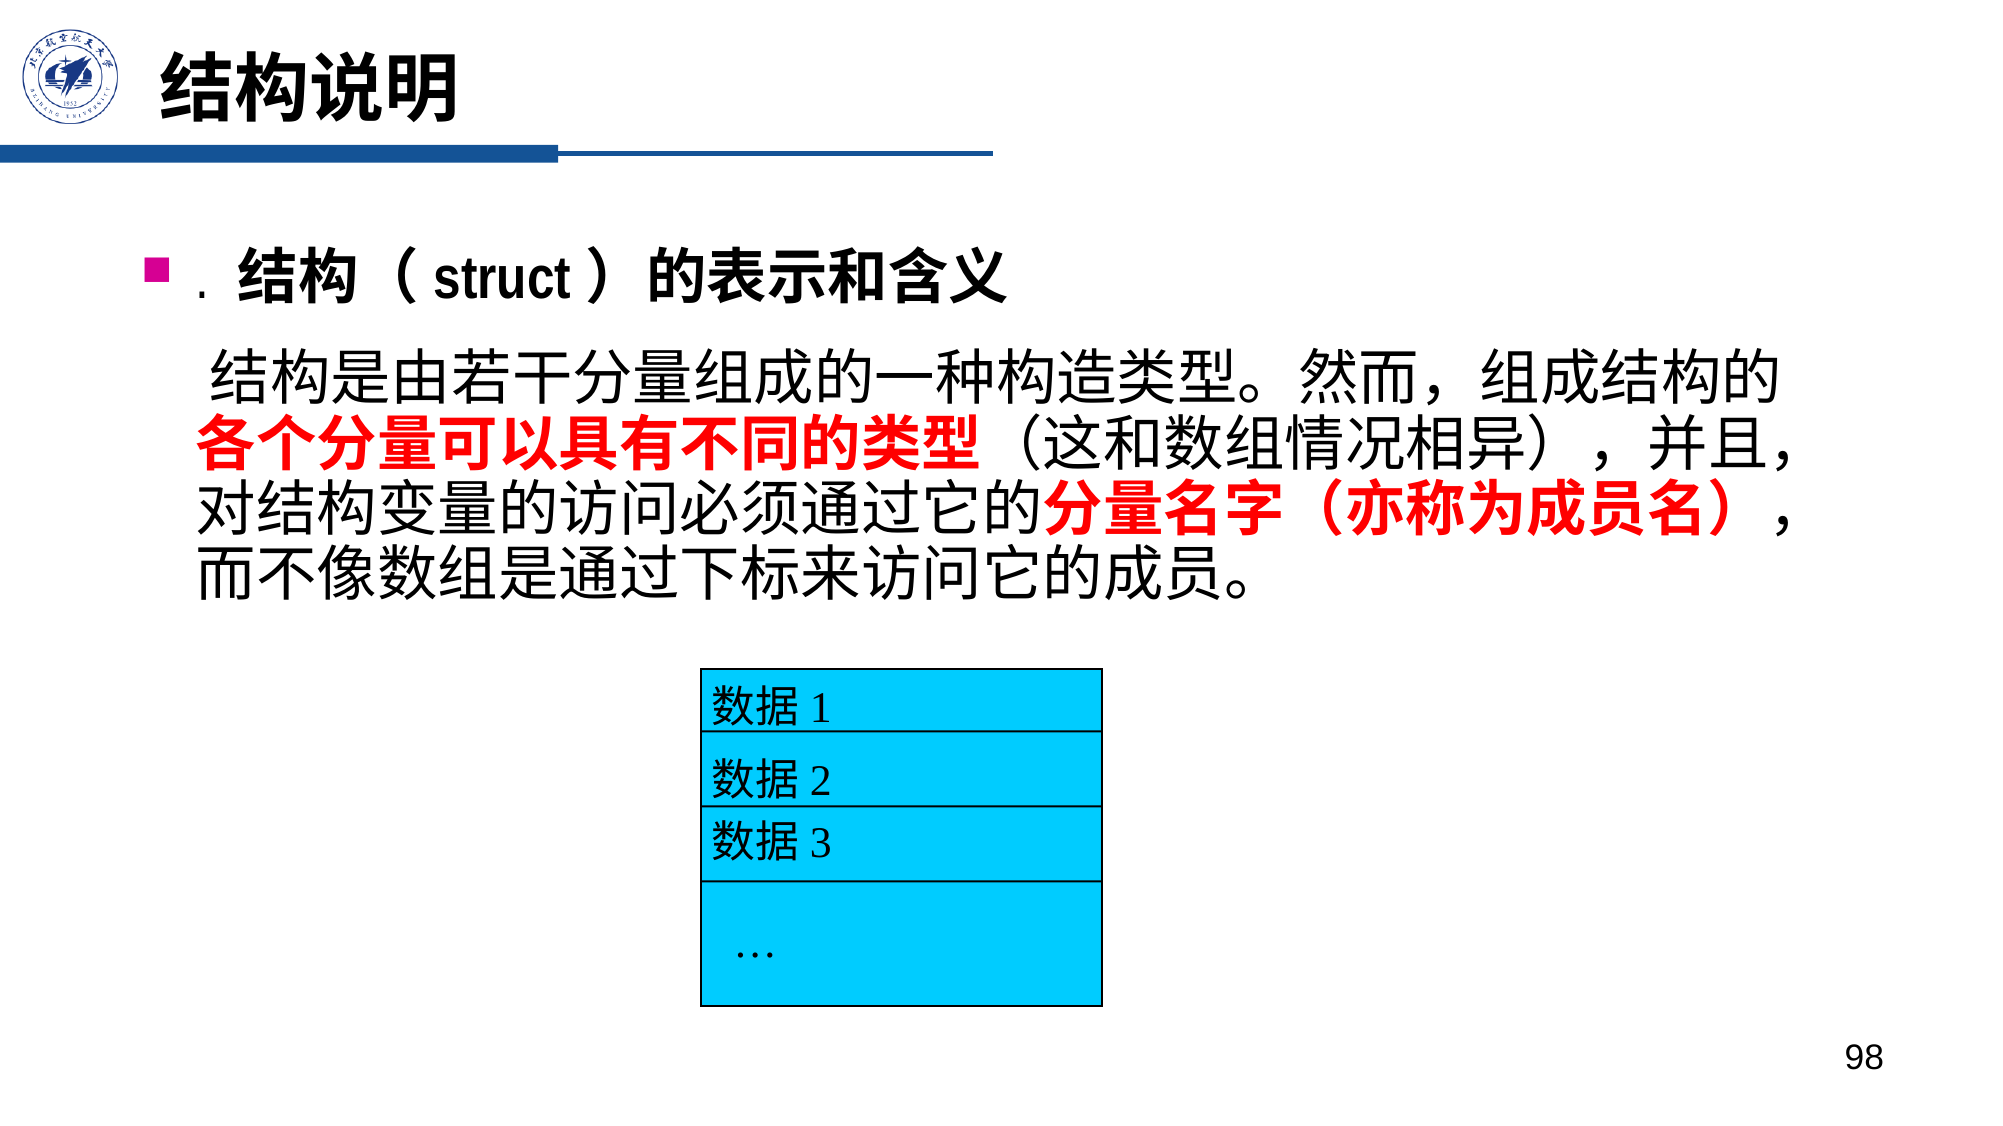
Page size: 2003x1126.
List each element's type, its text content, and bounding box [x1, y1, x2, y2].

picture [16, 23, 124, 130]
list . 结构（struct）的表示和含义 结构是由若干分量组成的一种构造类型。然而，组成结构的各个分量可以具有不同的类型（这和数组情况相异），并且，对结构变量的访问必须通过它的分量名字（亦称为成员名），而不像数组是通过下标来访问它的成员。 [122, 237, 1852, 986]
slide_number 98 [1434, 1024, 1903, 1104]
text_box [701, 668, 1102, 1007]
title 结构说明 [141, 25, 1936, 164]
